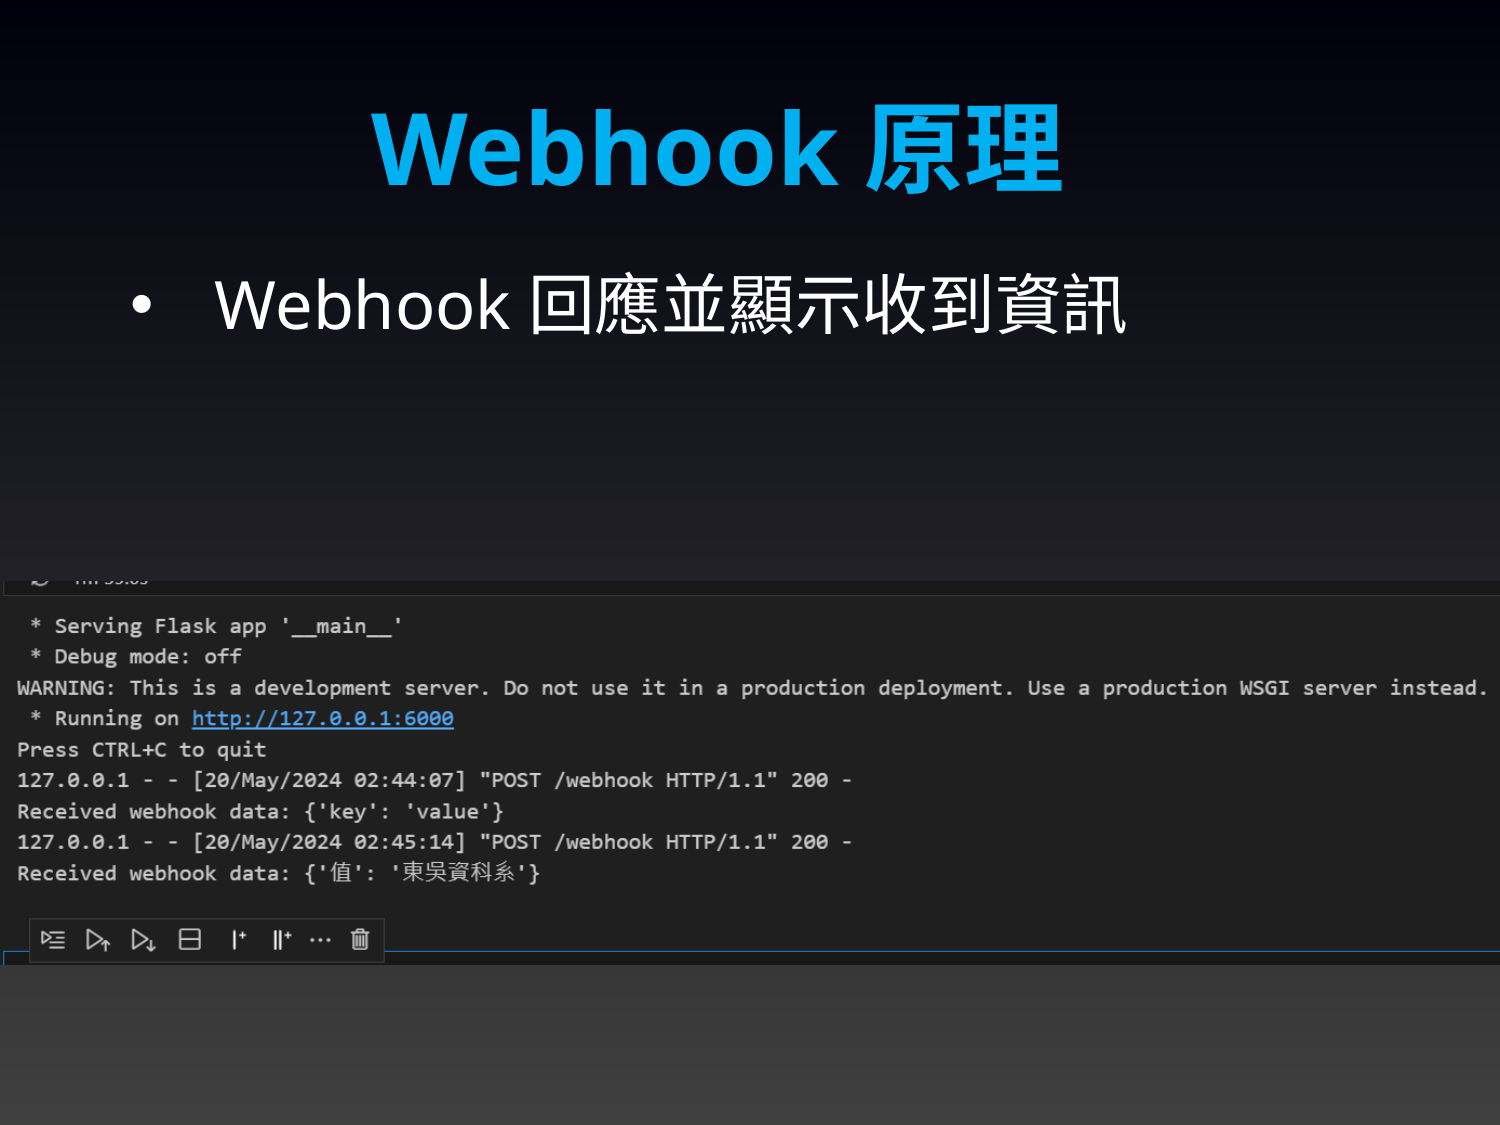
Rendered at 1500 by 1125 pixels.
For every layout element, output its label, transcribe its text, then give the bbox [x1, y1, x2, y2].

text_box Webhook回應並顯示收到資訊 [115, 255, 1441, 351]
text_box Webhook原理 [356, 58, 1148, 221]
picture [0, 581, 1500, 965]
